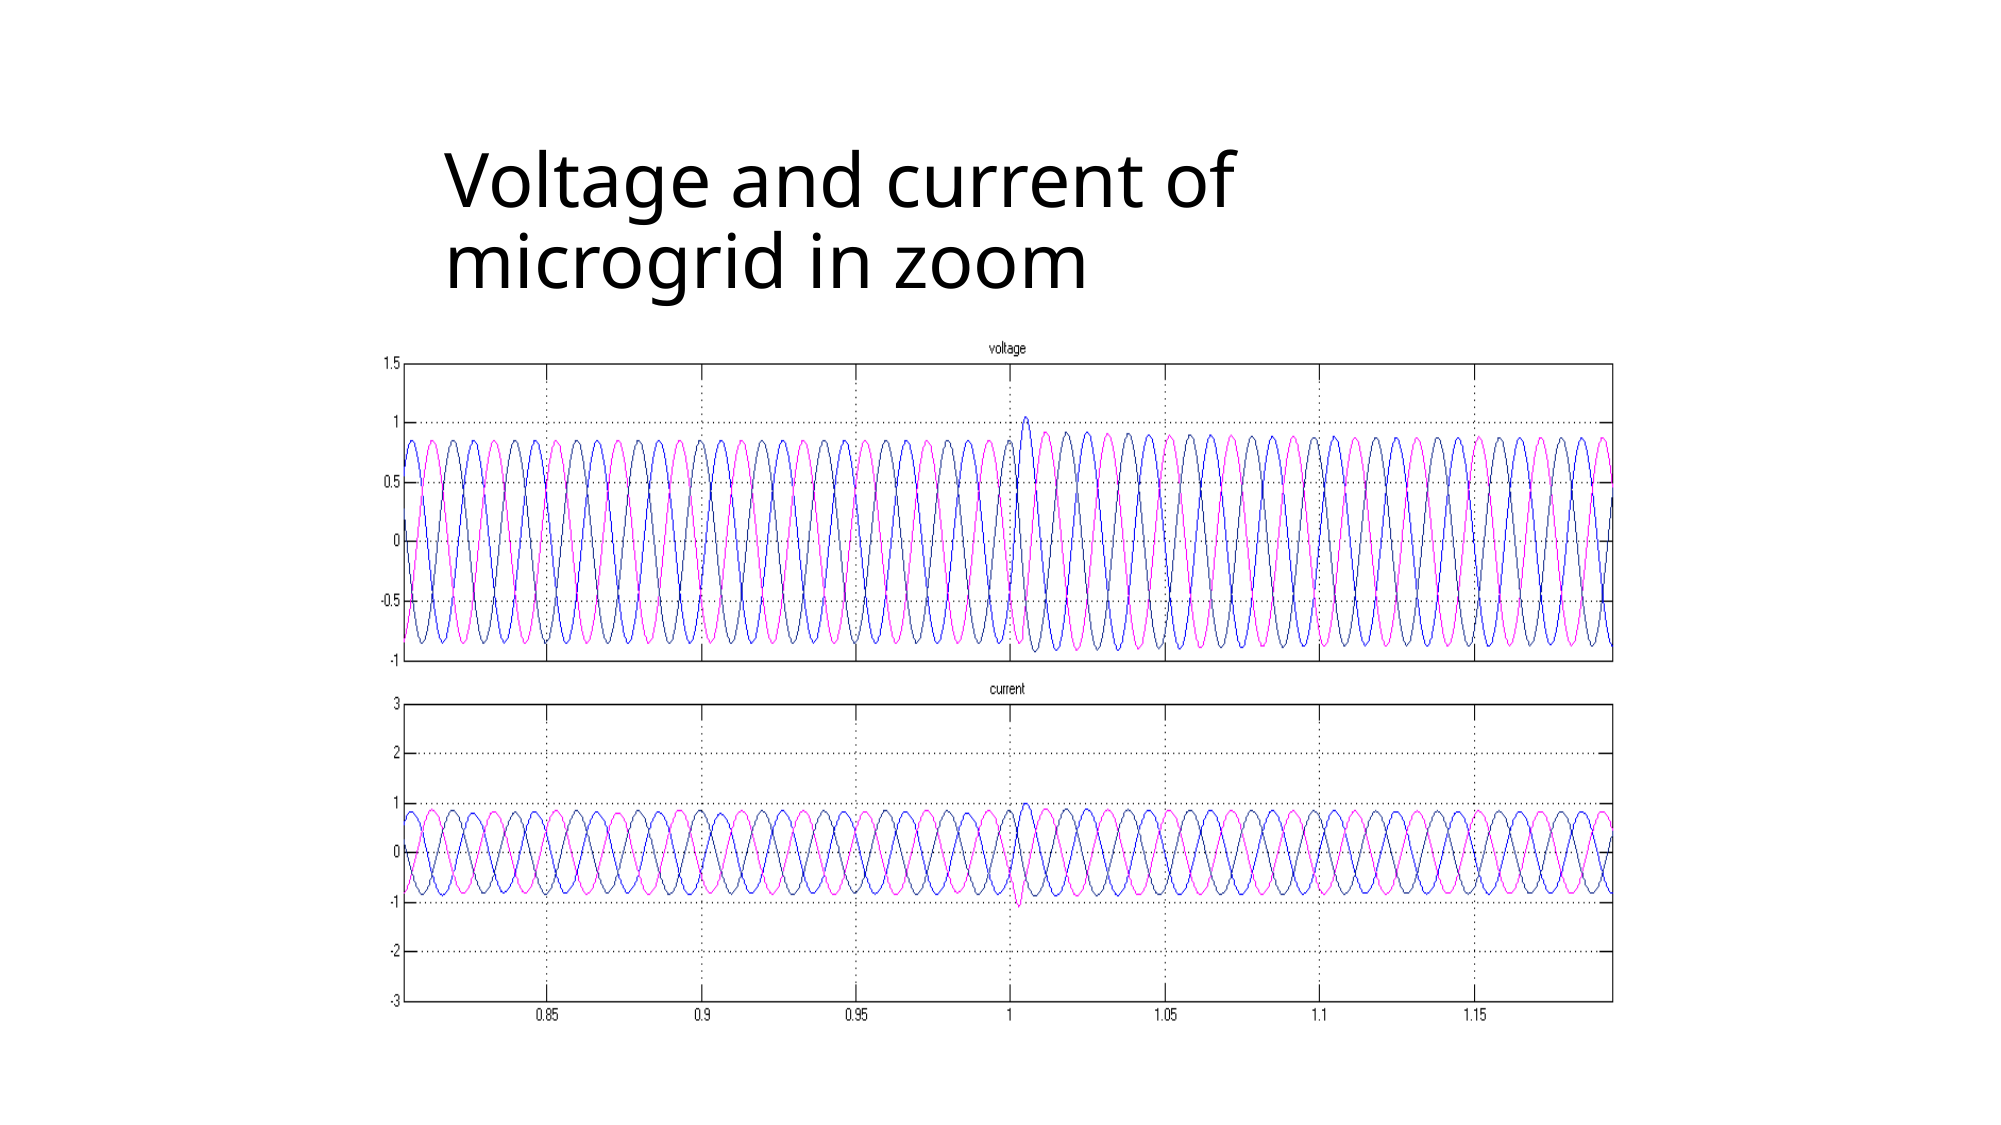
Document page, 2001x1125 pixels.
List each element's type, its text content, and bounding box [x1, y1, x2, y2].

title Voltage and current of microgrid in zoom [429, 134, 1573, 313]
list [374, 337, 1625, 1025]
